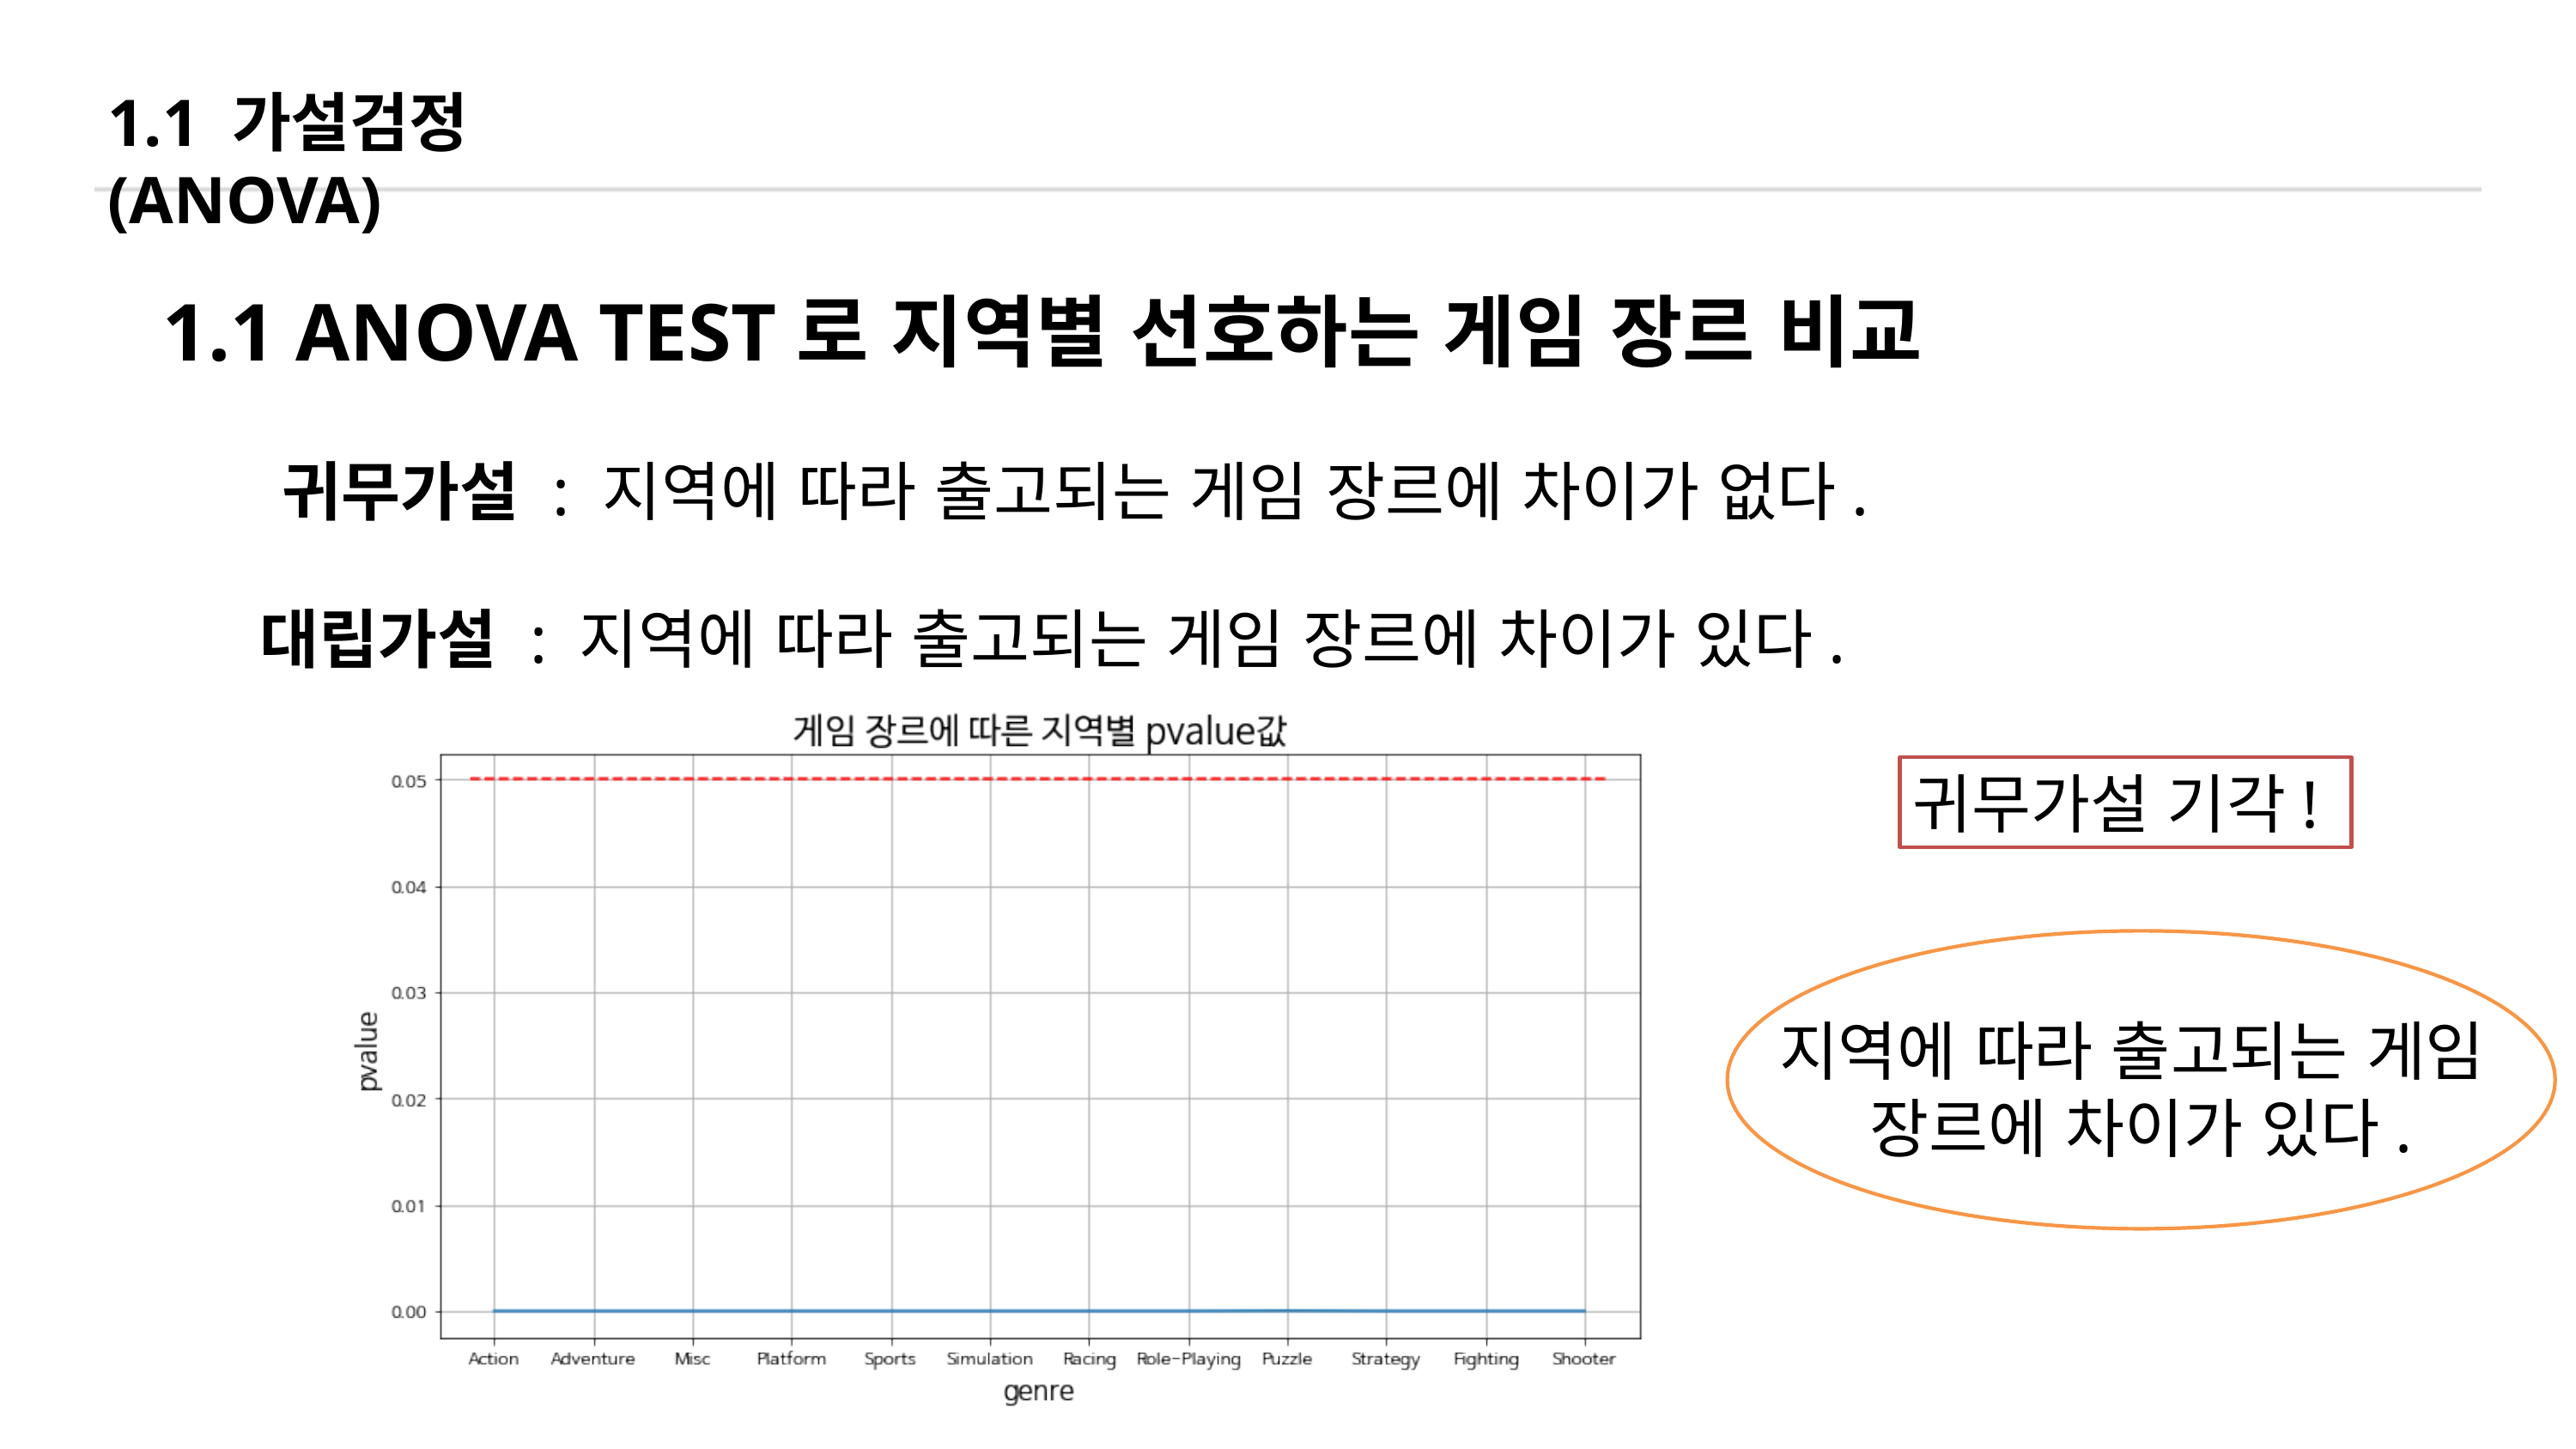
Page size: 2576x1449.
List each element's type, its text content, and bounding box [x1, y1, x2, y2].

text_box 1.1 ANOVA TEST로 지역별 선호하는 게임 장르 비교 [149, 276, 1996, 383]
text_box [94, 181, 2482, 198]
text_box [1725, 1034, 1744, 1125]
picture [342, 702, 1651, 1417]
text_box 귀무가설 : 지역에 따라 출고되는 게임 장르에 차이가 없다. [236, 445, 2082, 535]
text_box [1781, 929, 2502, 1004]
text_box 귀무가설 기각! [1898, 755, 2354, 849]
text_box [2539, 1035, 2557, 1125]
text_box 지역에 따라 출고되는 게임 장르에 차이가 있다. [1744, 1004, 2539, 1173]
text_box 1.1 가설검정(ANOVA) [94, 205, 700, 243]
text_box 대립가설 : 지역에 따라 출고되는 게임 장르에 차이가 있다. [246, 592, 2093, 683]
text_box [1813, 1173, 2470, 1231]
text_box 1.1 가설검정(ANOVA) [94, 76, 700, 181]
